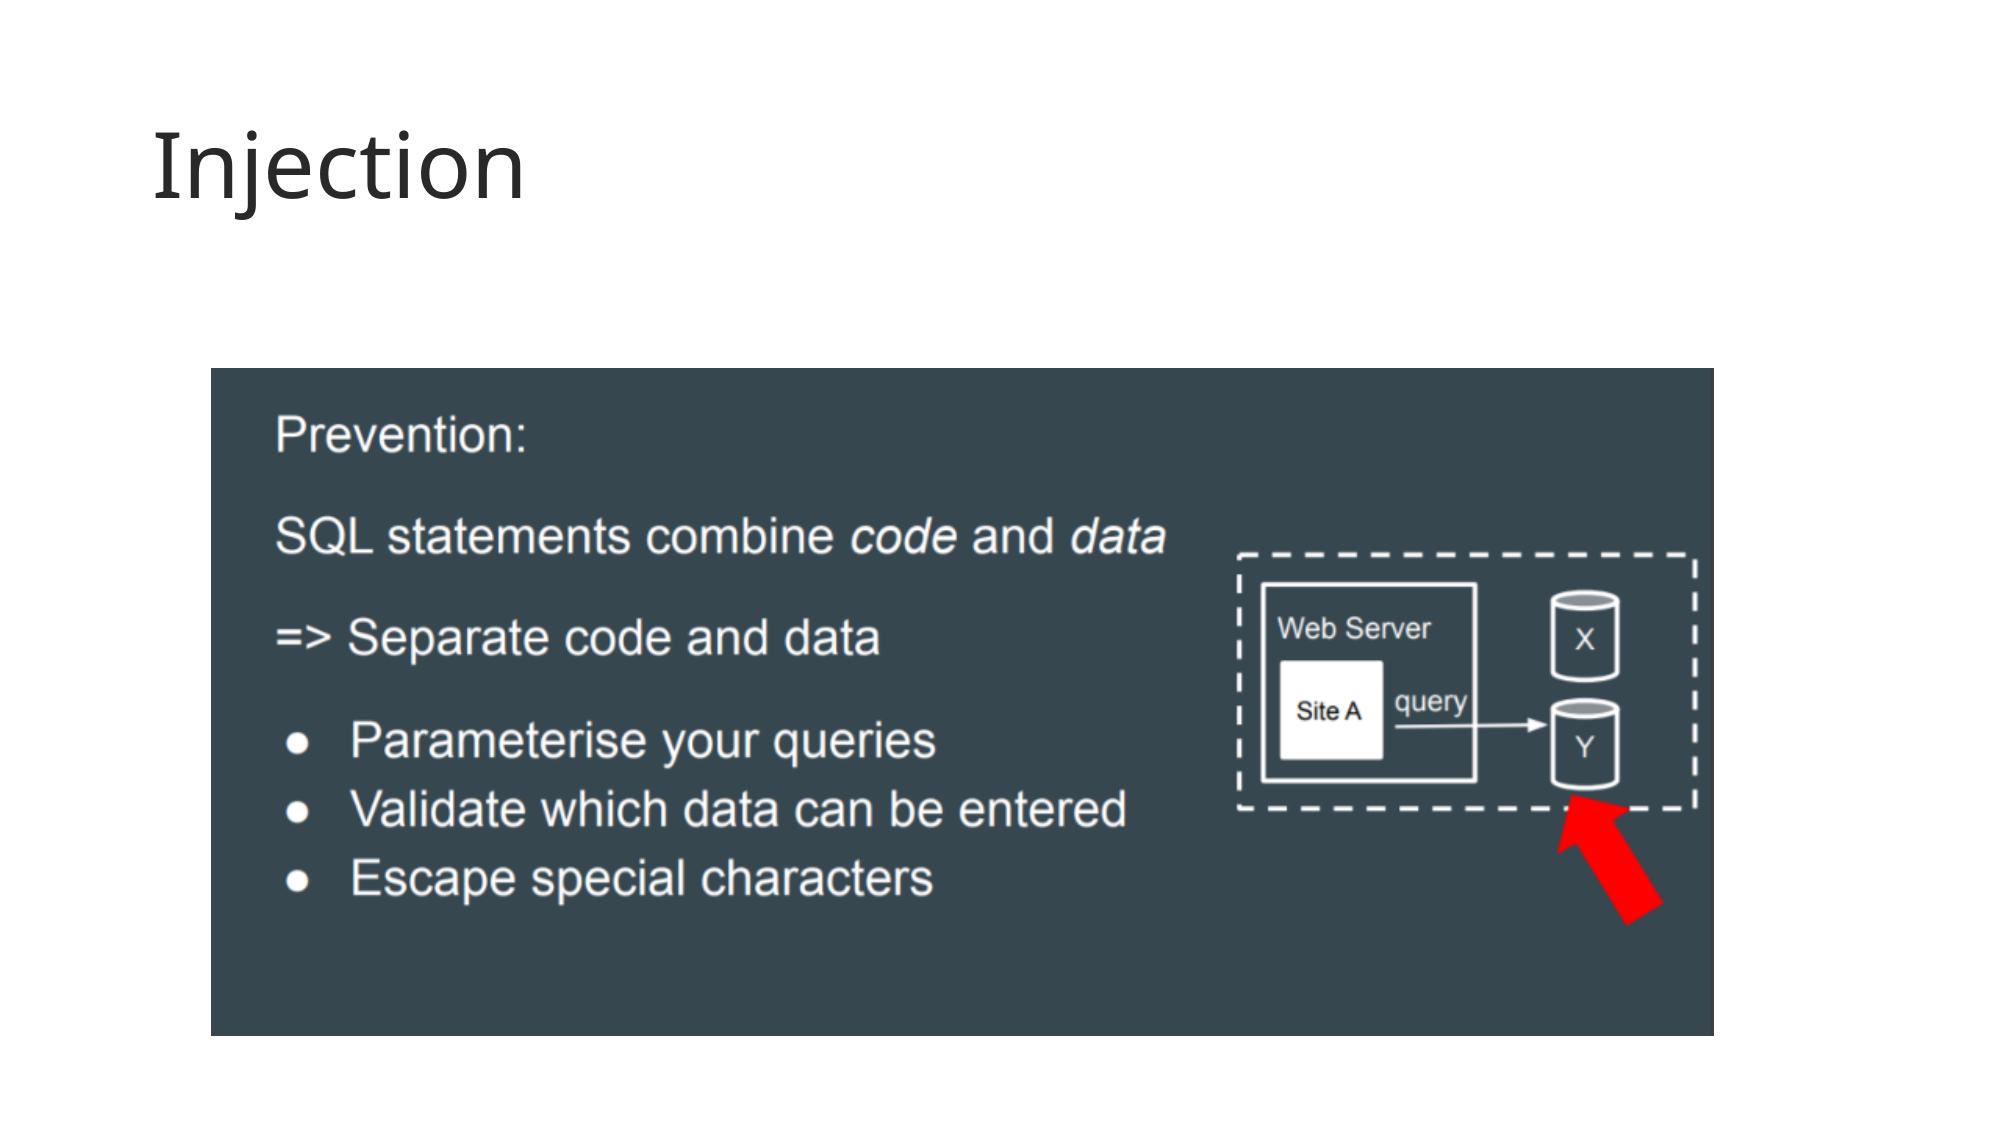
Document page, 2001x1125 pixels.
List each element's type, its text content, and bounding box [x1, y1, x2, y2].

picture [211, 368, 1714, 1036]
title Injection [137, 59, 1863, 278]
